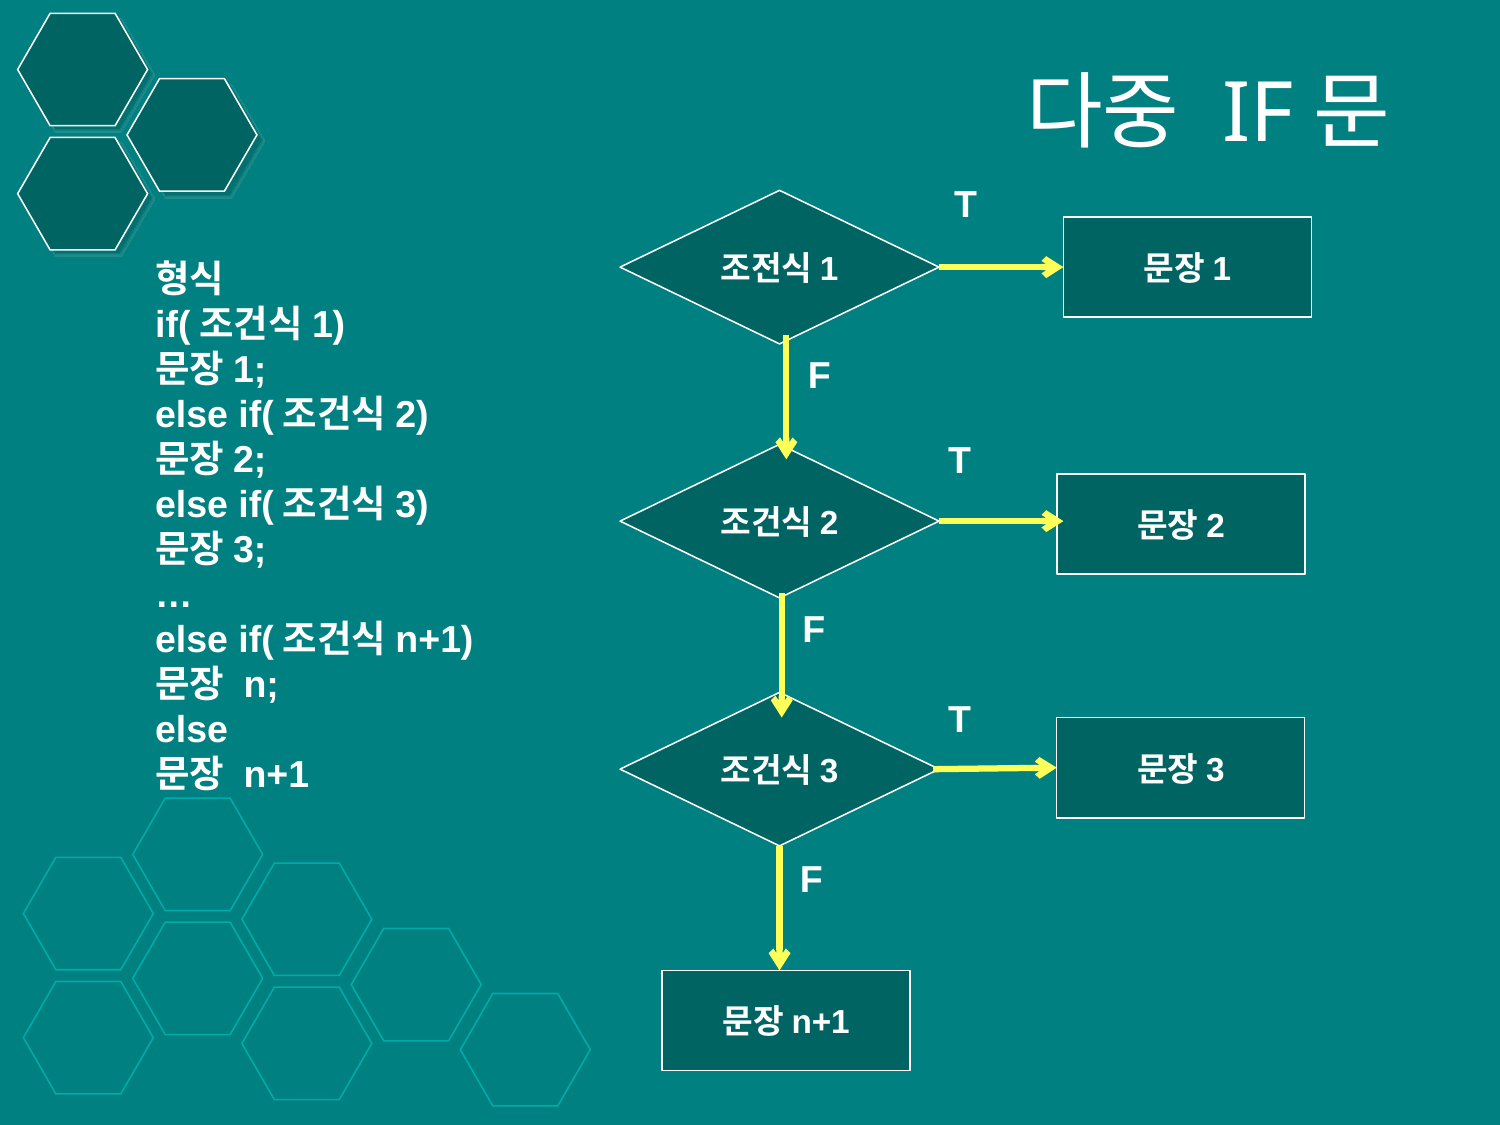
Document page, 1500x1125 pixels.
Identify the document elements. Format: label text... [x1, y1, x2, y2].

text_box 형식 if(조건식1) 문장1; else if(조건식2) 문장2; else if(조건식3) 문장3; … else if(조건식n+1) 문장 n; else 문장 n+1 [140, 247, 489, 848]
title 다중 IF문 [277, 42, 1406, 173]
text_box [619, 172, 1312, 1071]
